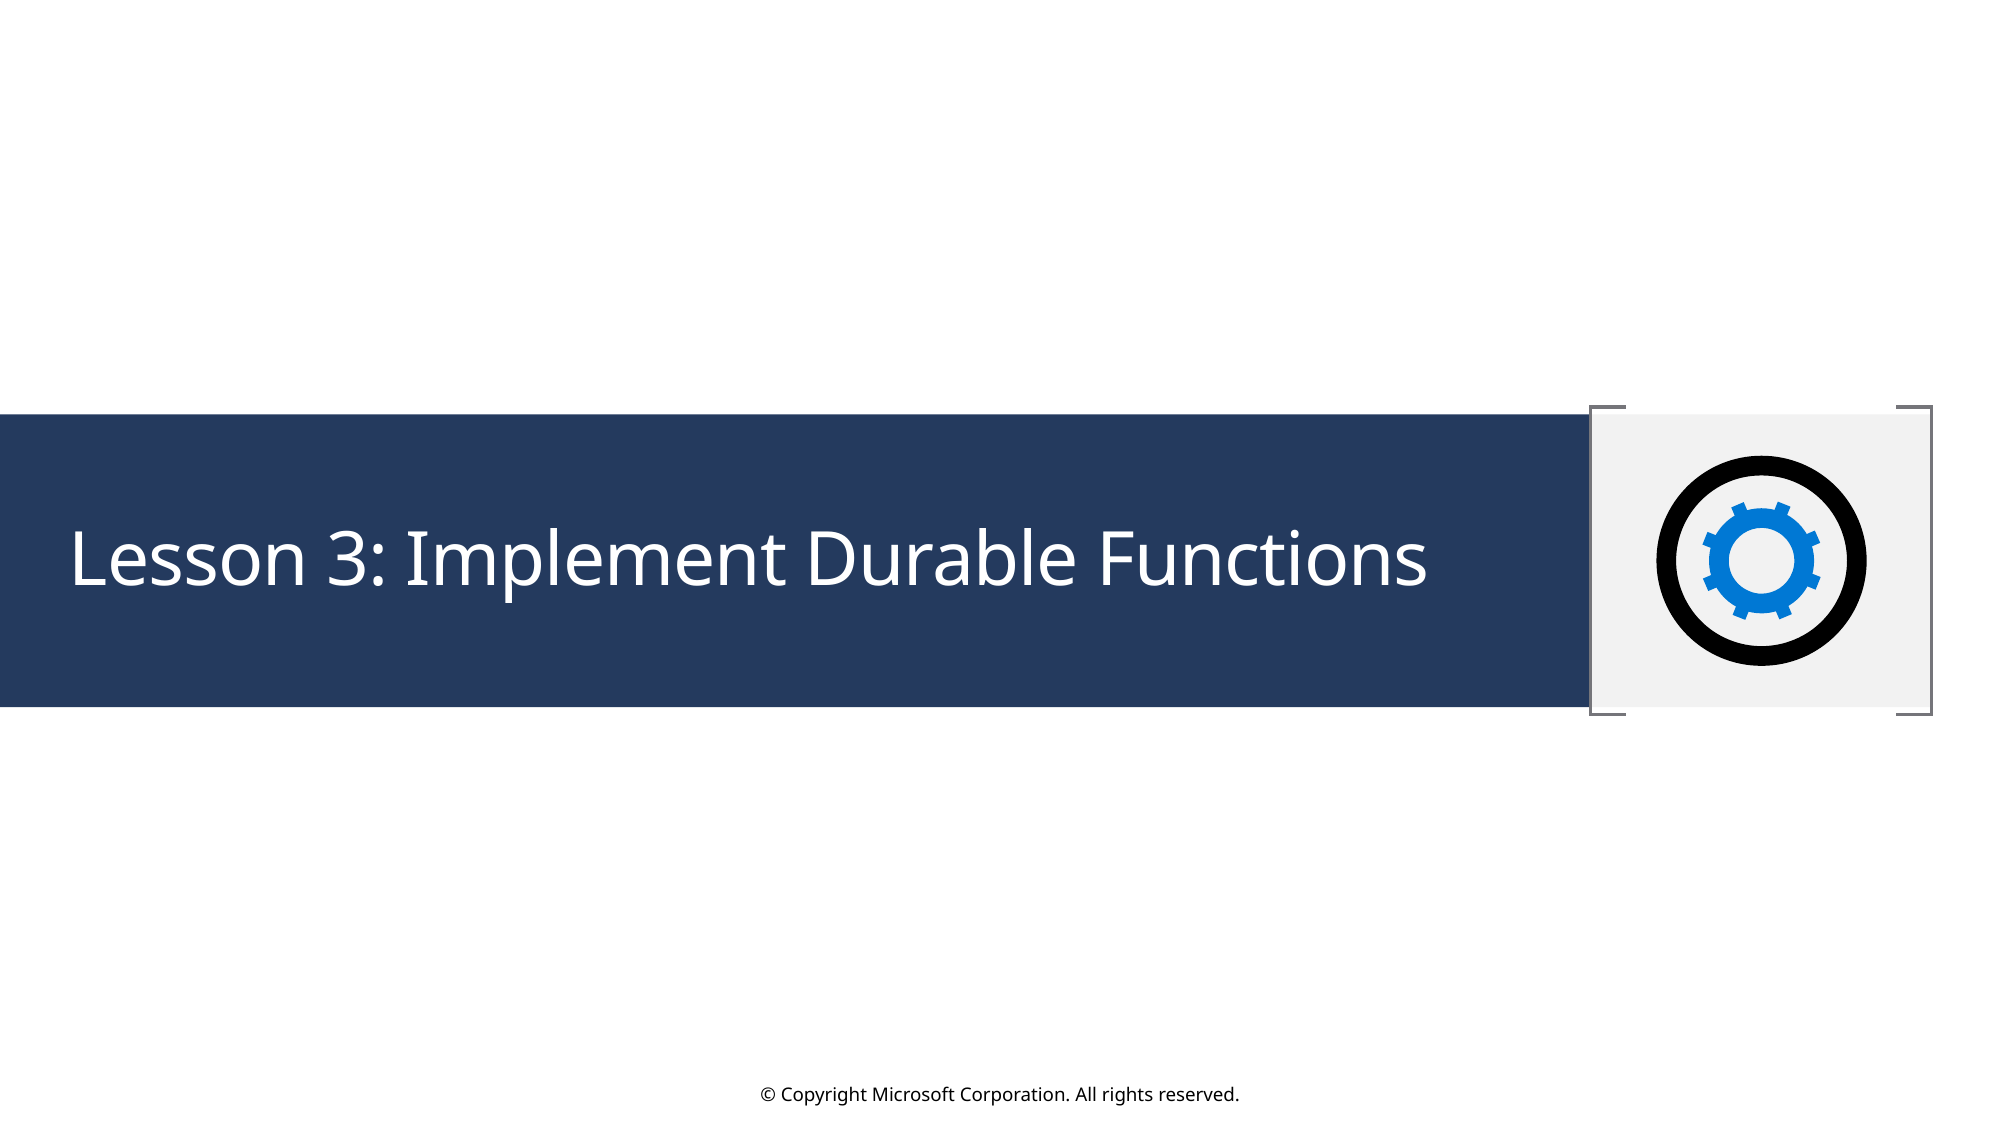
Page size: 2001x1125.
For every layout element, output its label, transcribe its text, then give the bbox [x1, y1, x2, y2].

title Lesson 3: Implement Durable Functions [68, 414, 1577, 708]
picture [1656, 455, 1867, 667]
